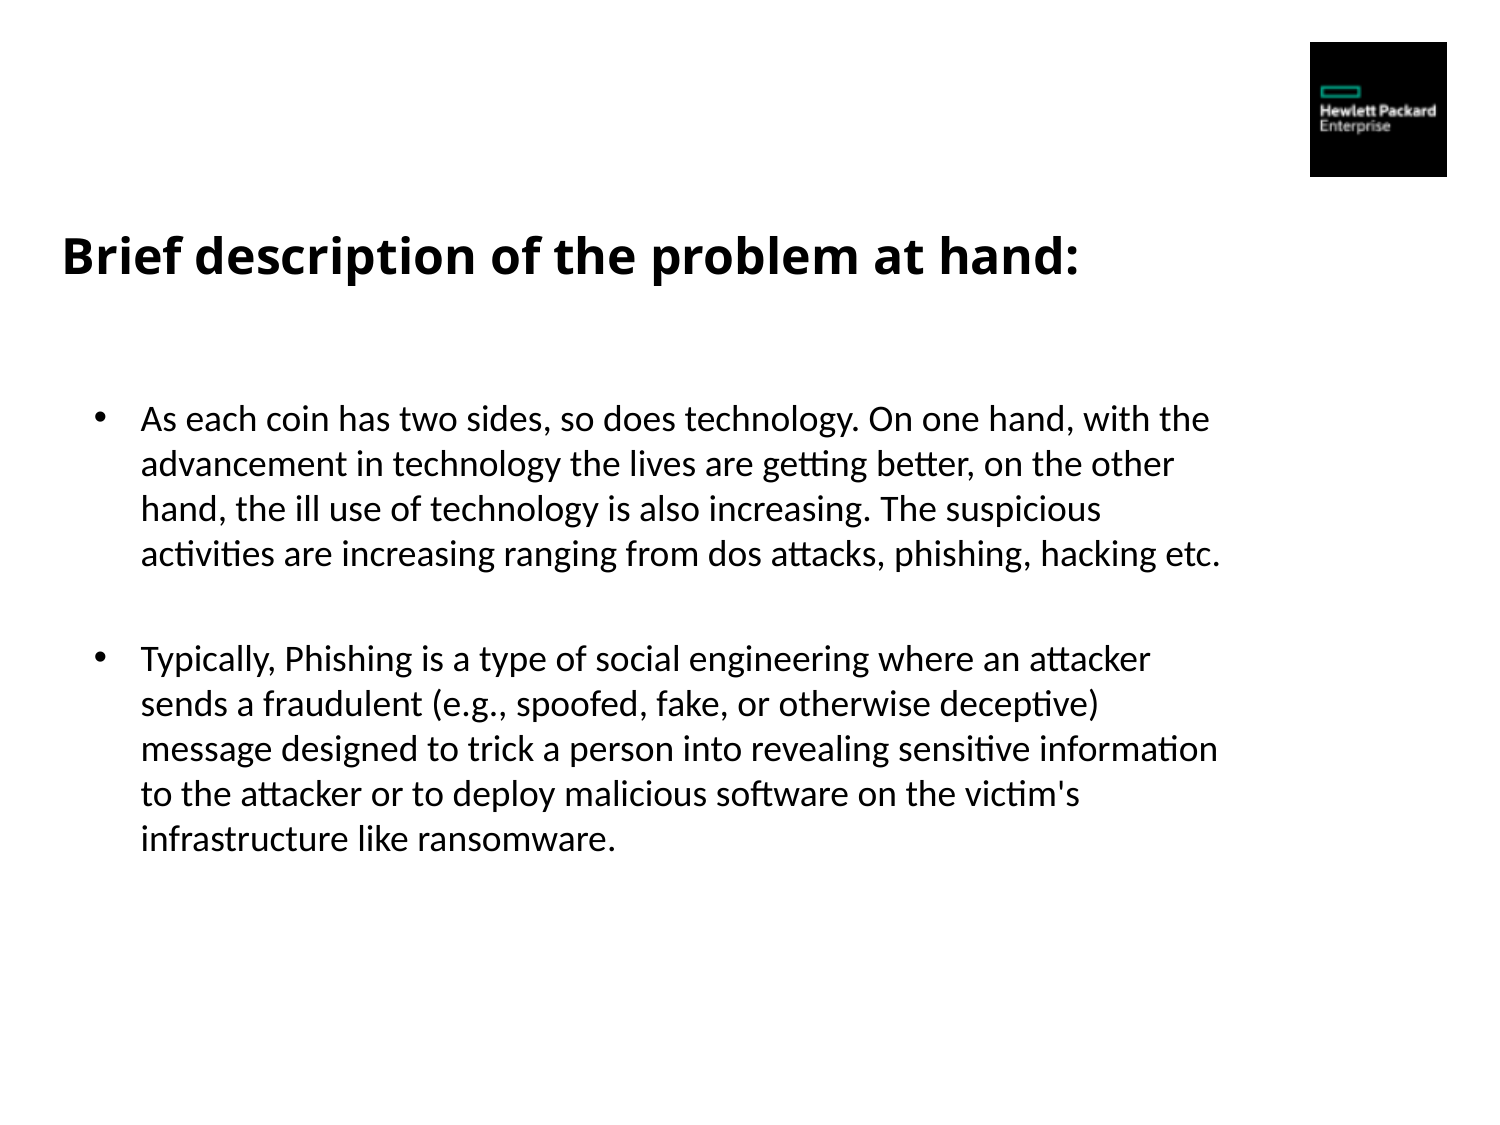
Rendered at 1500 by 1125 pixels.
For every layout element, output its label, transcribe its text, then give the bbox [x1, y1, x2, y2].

picture [1310, 42, 1448, 178]
subtitle As each coin has two sides, so does technology. On one hand, with the advancement in technology the lives are getting better, on the other hand, the ill use of technology is also increasing. The suspicious activities are increasing ranging from dos attacks, phishing, hacking etc. Typically, Phishing is a type of social engineering where an attacker sends a fraudulent (e.g., spoofed, fake, or otherwise deceptive) message designed to trick a person into revealing sensitive information to the attacker or to deploy malicious software on the victim's infrastructure like ransomware. [78, 386, 1247, 941]
text_box Brief description of the problem at hand: [46, 209, 1445, 362]
